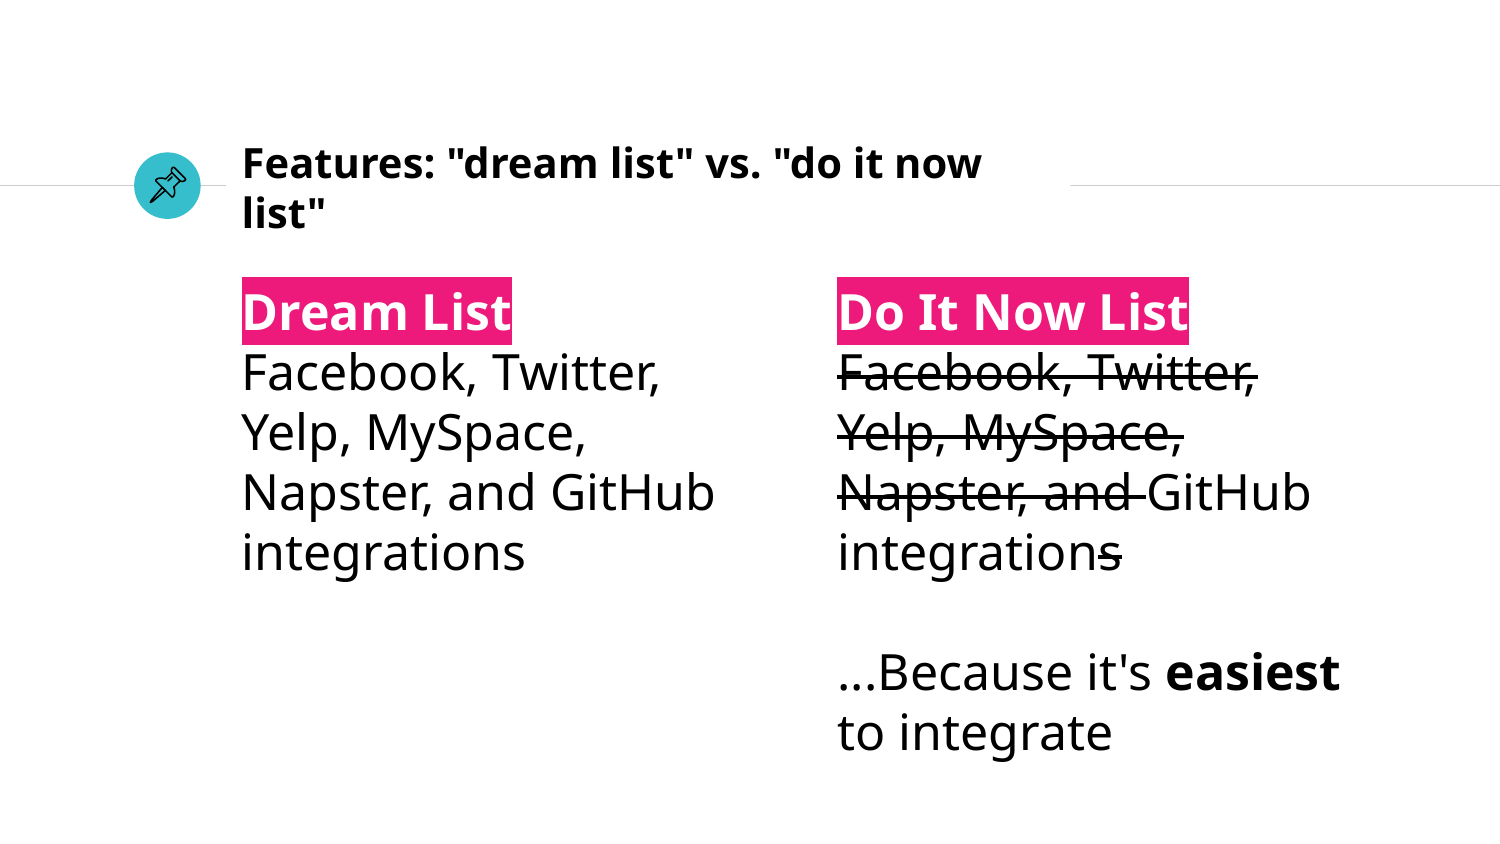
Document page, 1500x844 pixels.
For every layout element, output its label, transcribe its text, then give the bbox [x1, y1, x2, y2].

list Dream List Facebook, Twitter, Yelp, MySpace, Napster, and GitHub integrations [226, 265, 789, 796]
list Do It Now List Facebook, Twitter, Yelp, MySpace, Napster, and GitHub integrations ...Because it's easiest to integrate [822, 265, 1385, 796]
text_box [150, 166, 186, 203]
title Features: "dream list" vs. "do it now list" [226, 151, 1071, 223]
